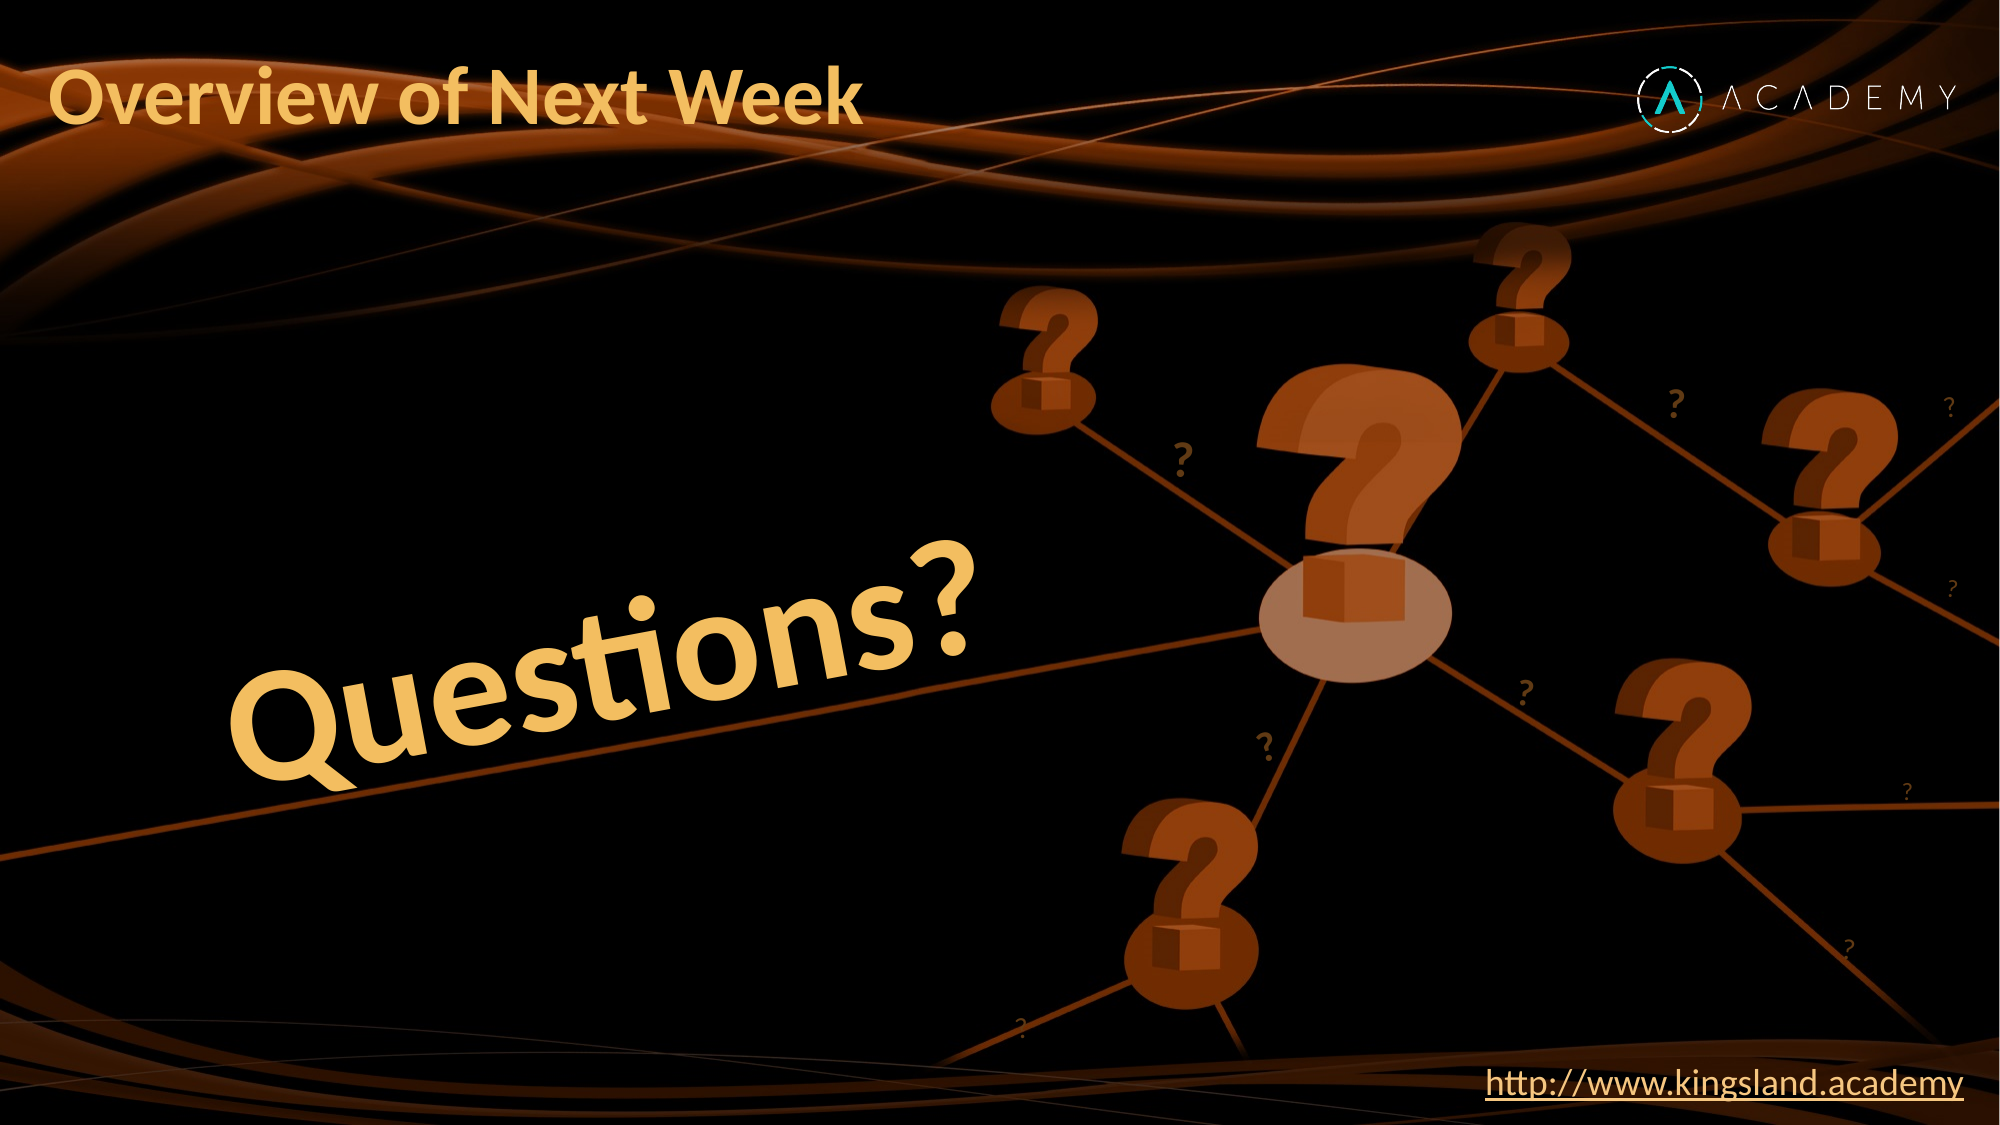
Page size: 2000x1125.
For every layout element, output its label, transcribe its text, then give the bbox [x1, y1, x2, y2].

list http://www.kingsland.academy [250, 1050, 1971, 1108]
title Overview of Next Week [30, 6, 1602, 189]
picture [0, 0, 2000, 1125]
